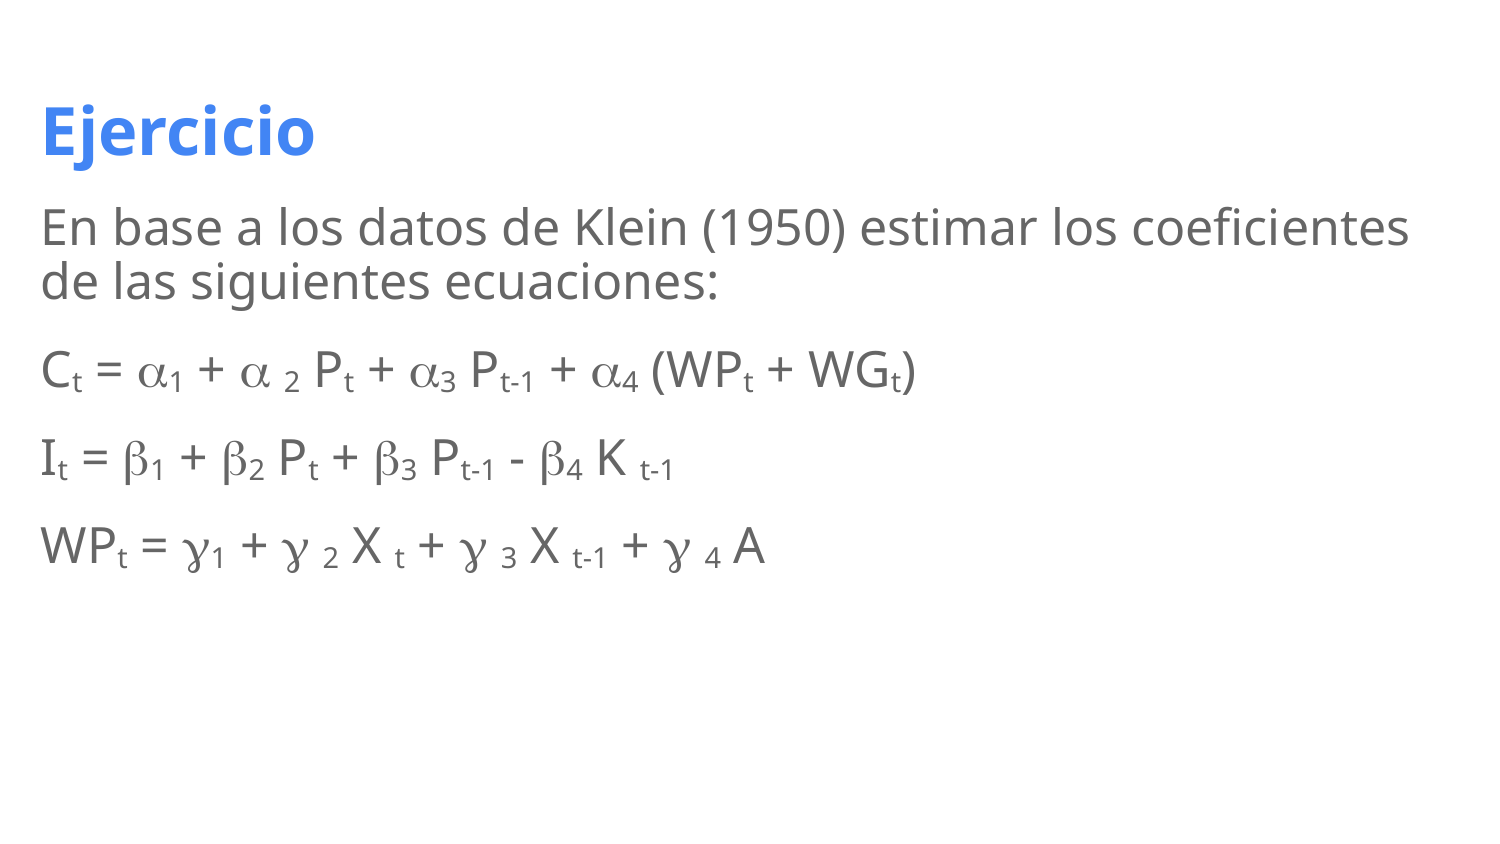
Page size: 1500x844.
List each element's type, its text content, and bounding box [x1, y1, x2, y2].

list En base a los datos de Klein (1950) estimar los coeficientes de las siguientes ecuaciones: Ct = 1 +  2 Pt + 3 Pt-1 + 4 (WPt + WGt) It = 1 + 2 Pt + 3 Pt-1 - 4 K t-1 WPt = 1 +  2 X t +  3 X t-1 +  4 A [25, 187, 1467, 748]
title Ejercicio [25, 73, 1467, 168]
